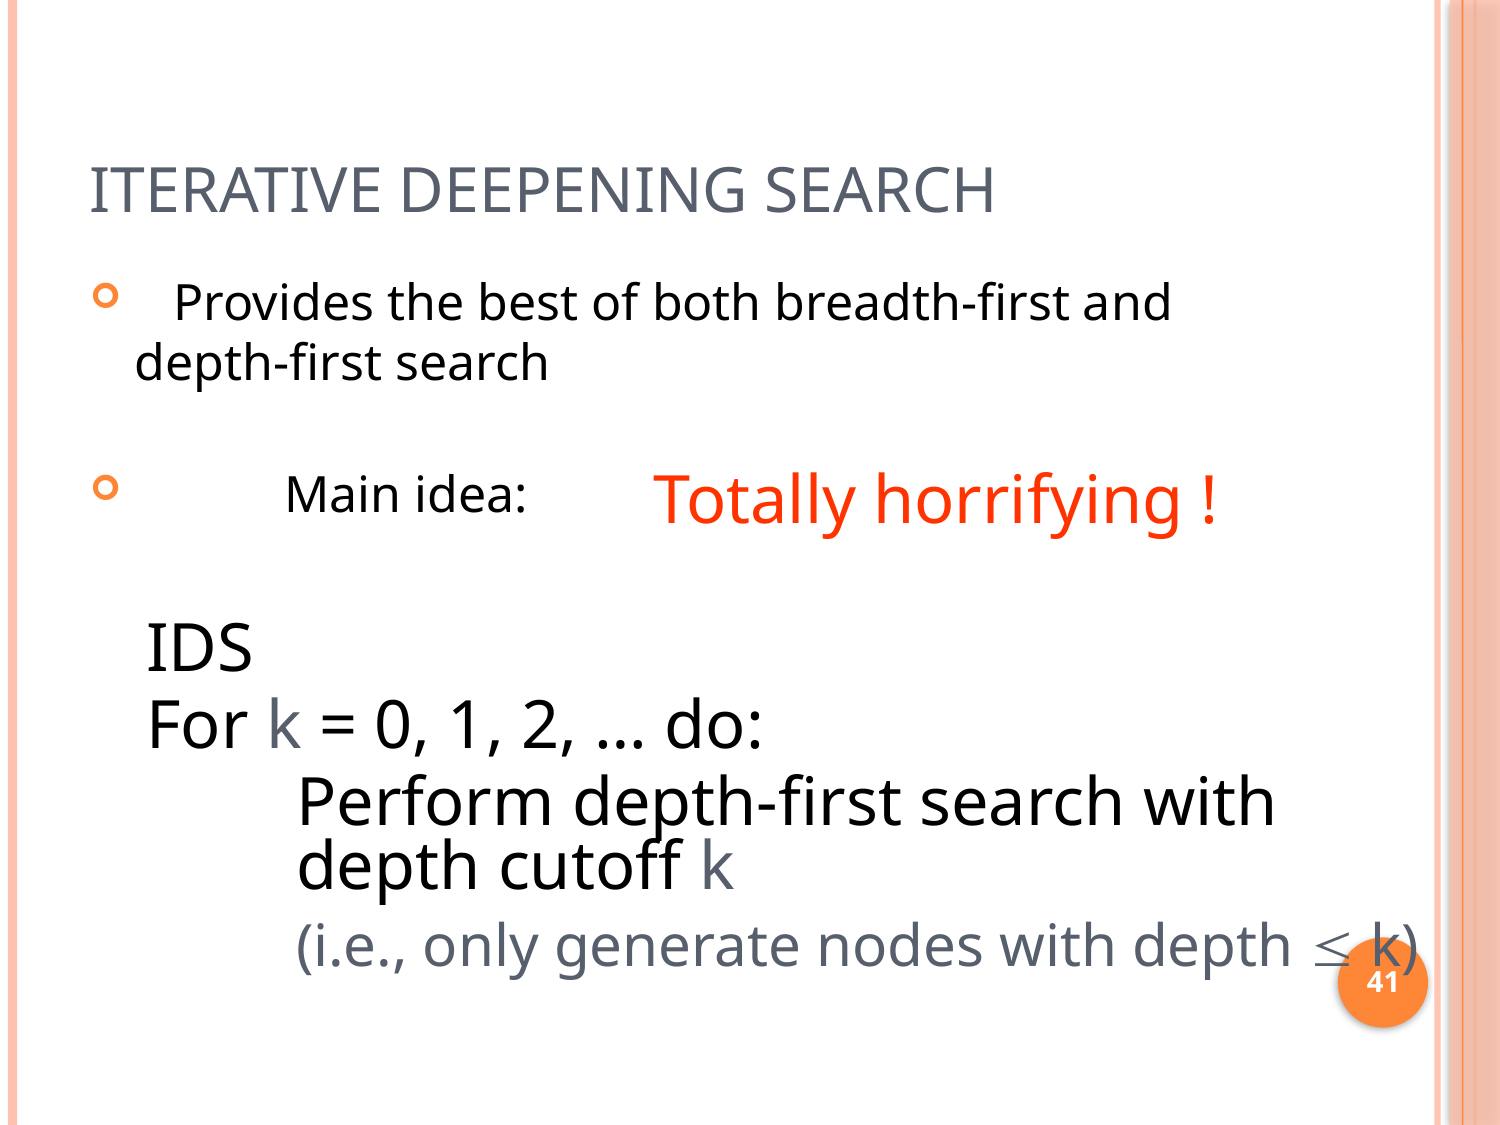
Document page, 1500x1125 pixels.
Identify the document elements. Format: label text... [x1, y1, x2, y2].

text_box Totally horrifying ! [638, 449, 1235, 545]
text_box IDS For k = 0, 1, 2, … do: Perform depth-first search with depth cutoff k (i.e., only generate nodes with depth  k) [75, 612, 1463, 1025]
list Provides the best of both breadth-first and depth-first search Main idea: [74, 262, 1301, 1063]
title Iterative Deepening Search [75, 45, 1300, 233]
